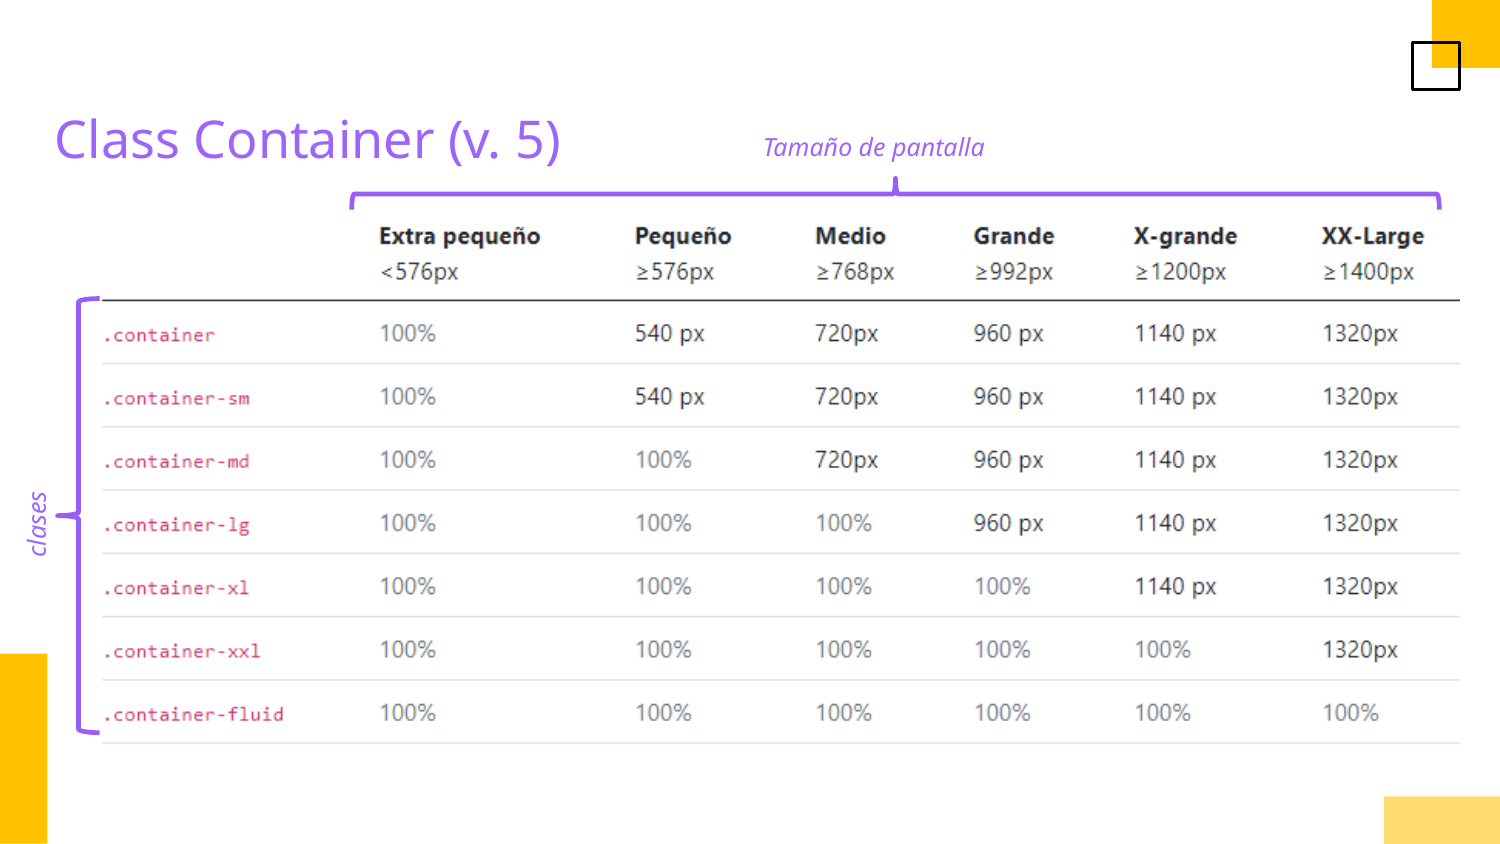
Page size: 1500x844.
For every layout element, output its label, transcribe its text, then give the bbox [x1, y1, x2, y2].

text_box Class Container (v. 5) [40, 91, 1460, 186]
text_box [59, 512, 78, 519]
text_box [351, 178, 1440, 210]
text_box Tamaño de pantalla [747, 123, 1044, 169]
picture [83, 215, 1461, 755]
text_box clases [13, 462, 59, 573]
